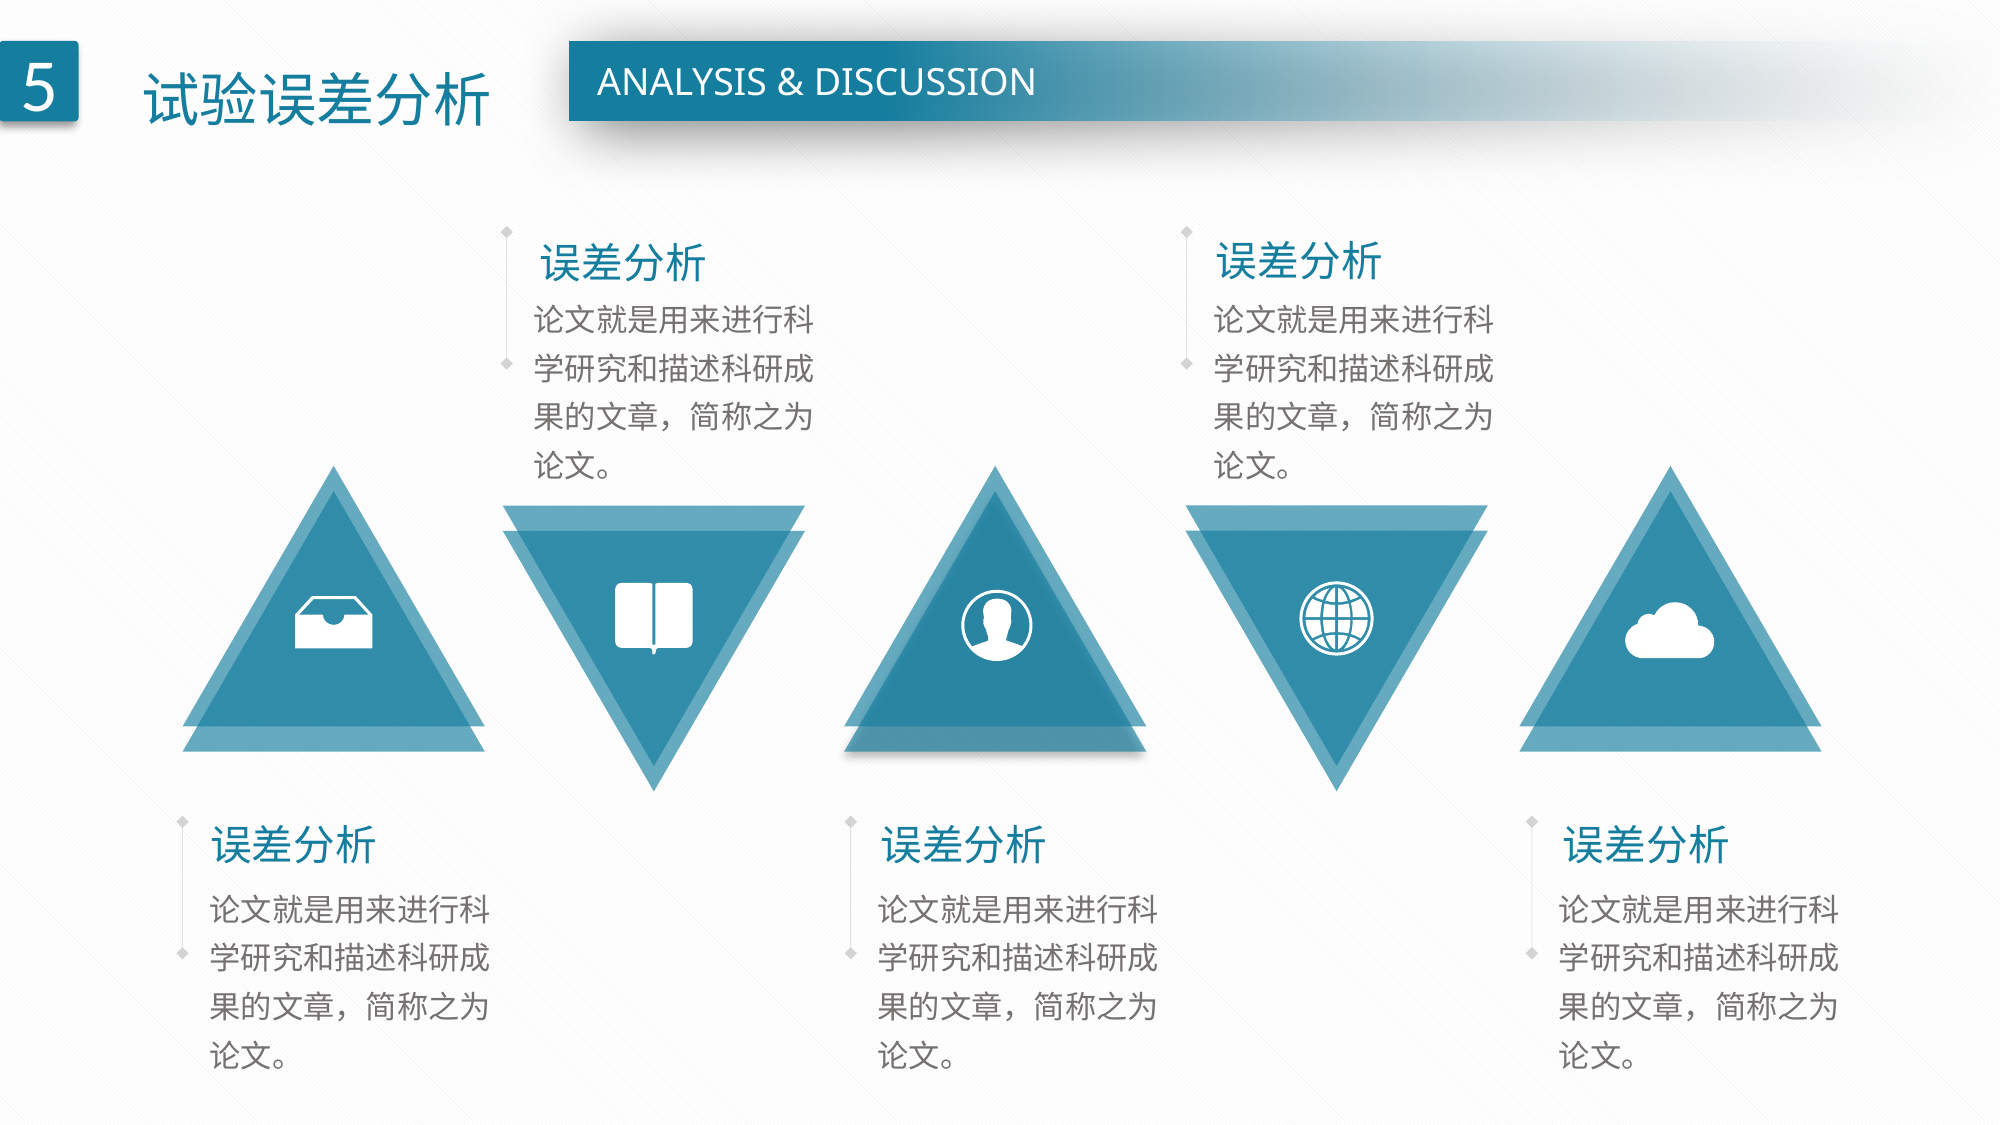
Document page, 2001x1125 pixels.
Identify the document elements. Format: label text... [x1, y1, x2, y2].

text_box 论文就是用来进行科学研究和描述科研成果的文章，简称之为论文。 [518, 281, 831, 492]
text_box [844, 465, 1147, 752]
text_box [502, 505, 806, 792]
text_box 误差分析 [1547, 796, 1746, 877]
text_box 误差分析 [1200, 212, 1399, 293]
text_box 论文就是用来进行科学研究和描述科研成果的文章，简称之为论文。 [194, 871, 507, 1081]
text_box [1519, 465, 1822, 752]
text_box 误差分析 [865, 796, 1063, 877]
text_box 5 [0, 39, 80, 123]
text_box 论文就是用来进行科学研究和描述科研成果的文章，简称之为论文。 [1198, 281, 1511, 492]
text_box [569, 40, 2000, 122]
text_box 误差分析 [524, 214, 722, 295]
text_box 试验误差分析 [100, 20, 507, 141]
text_box 论文就是用来进行科学研究和描述科研成果的文章，简称之为论文。 [1543, 871, 1856, 1081]
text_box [1185, 505, 1488, 792]
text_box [182, 465, 485, 752]
text_box 论文就是用来进行科学研究和描述科研成果的文章，简称之为论文。 [862, 871, 1175, 1081]
text_box ANALYSIS & DISCUSSION [582, 50, 1053, 111]
text_box 误差分析 [195, 796, 393, 877]
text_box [1299, 581, 1374, 656]
